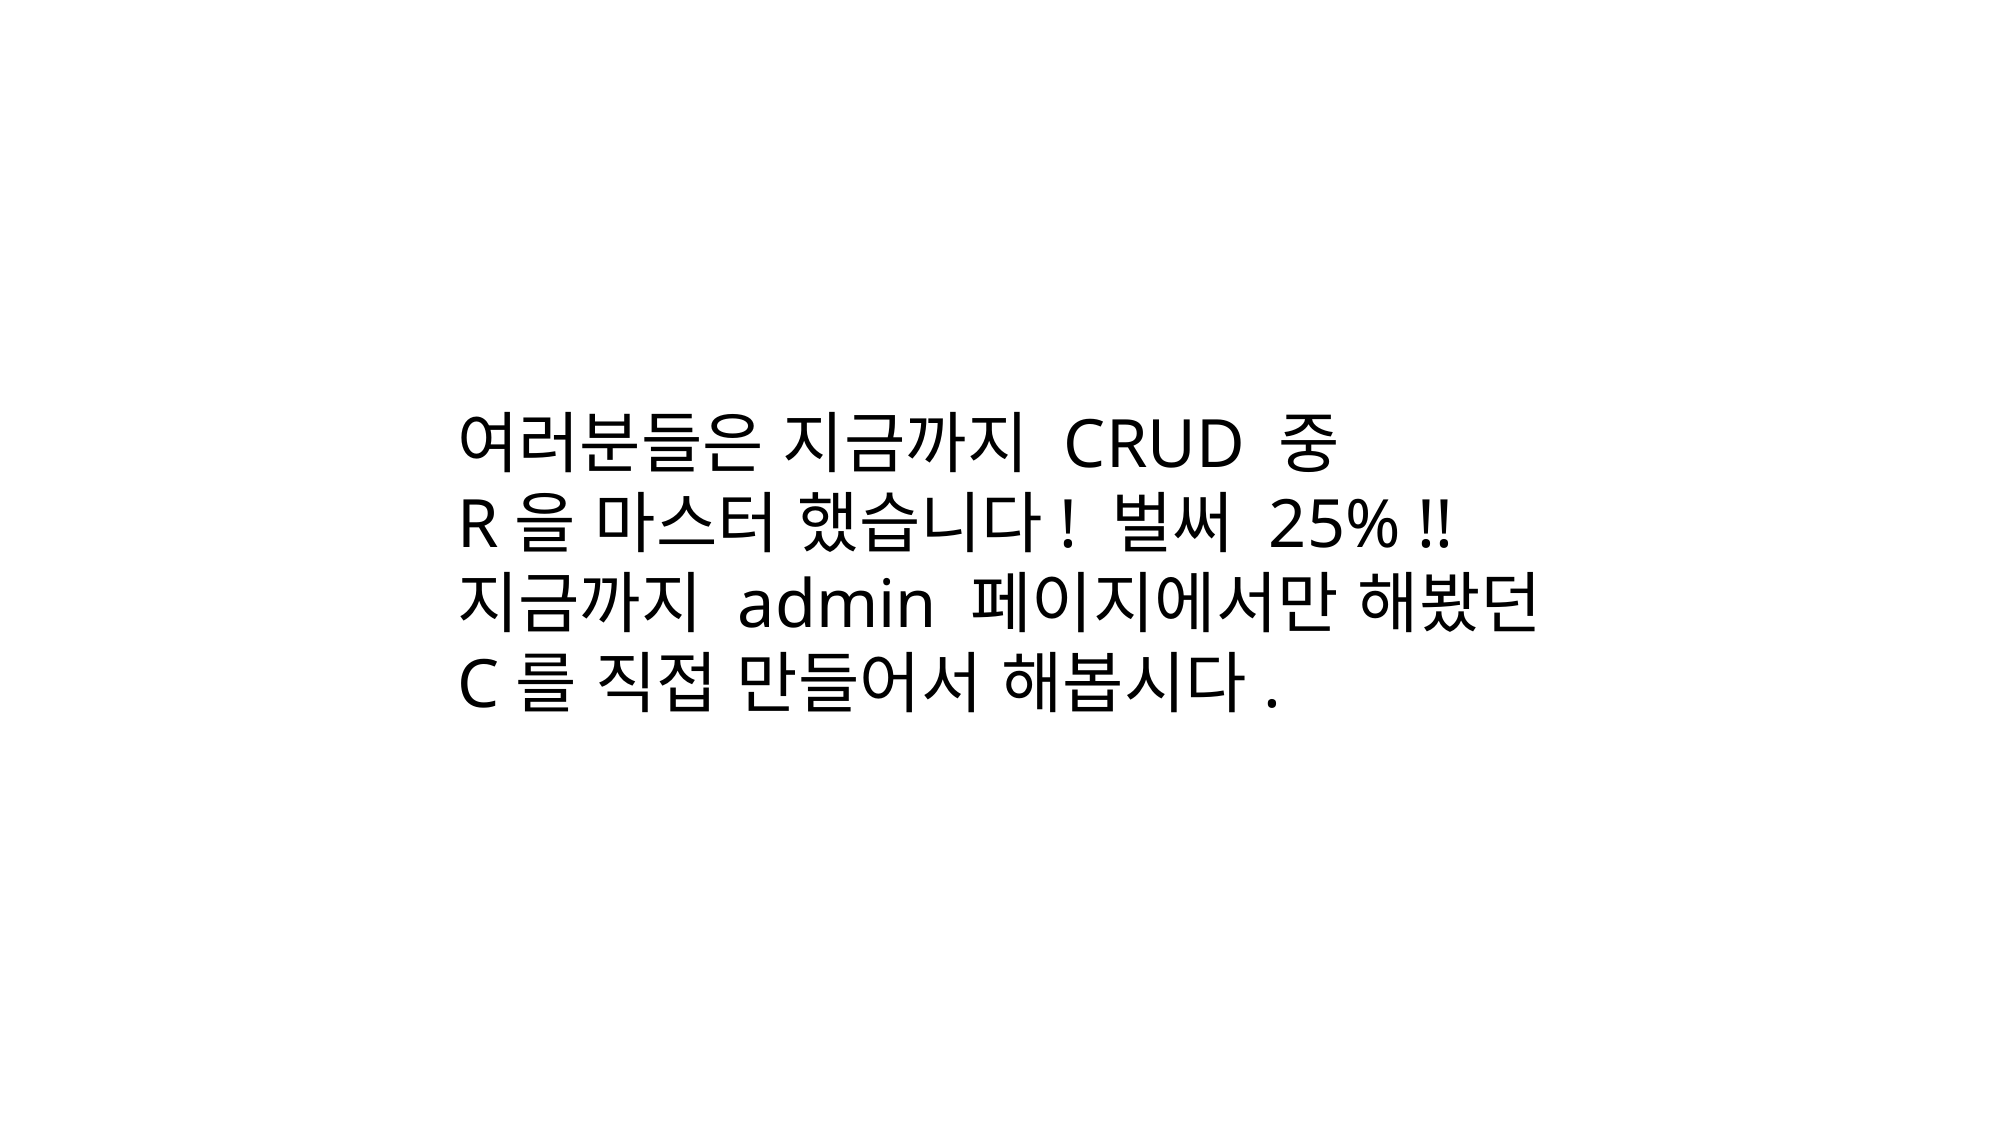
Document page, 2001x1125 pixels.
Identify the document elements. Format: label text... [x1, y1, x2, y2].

text_box 여러분들은 지금까지 CRUD 중 R을 마스터 했습니다! 벌써 25% !! 지금까지 admin 페이지에서만 해봤던 C를 직접 만들어서 해봅시다. [442, 393, 1558, 728]
